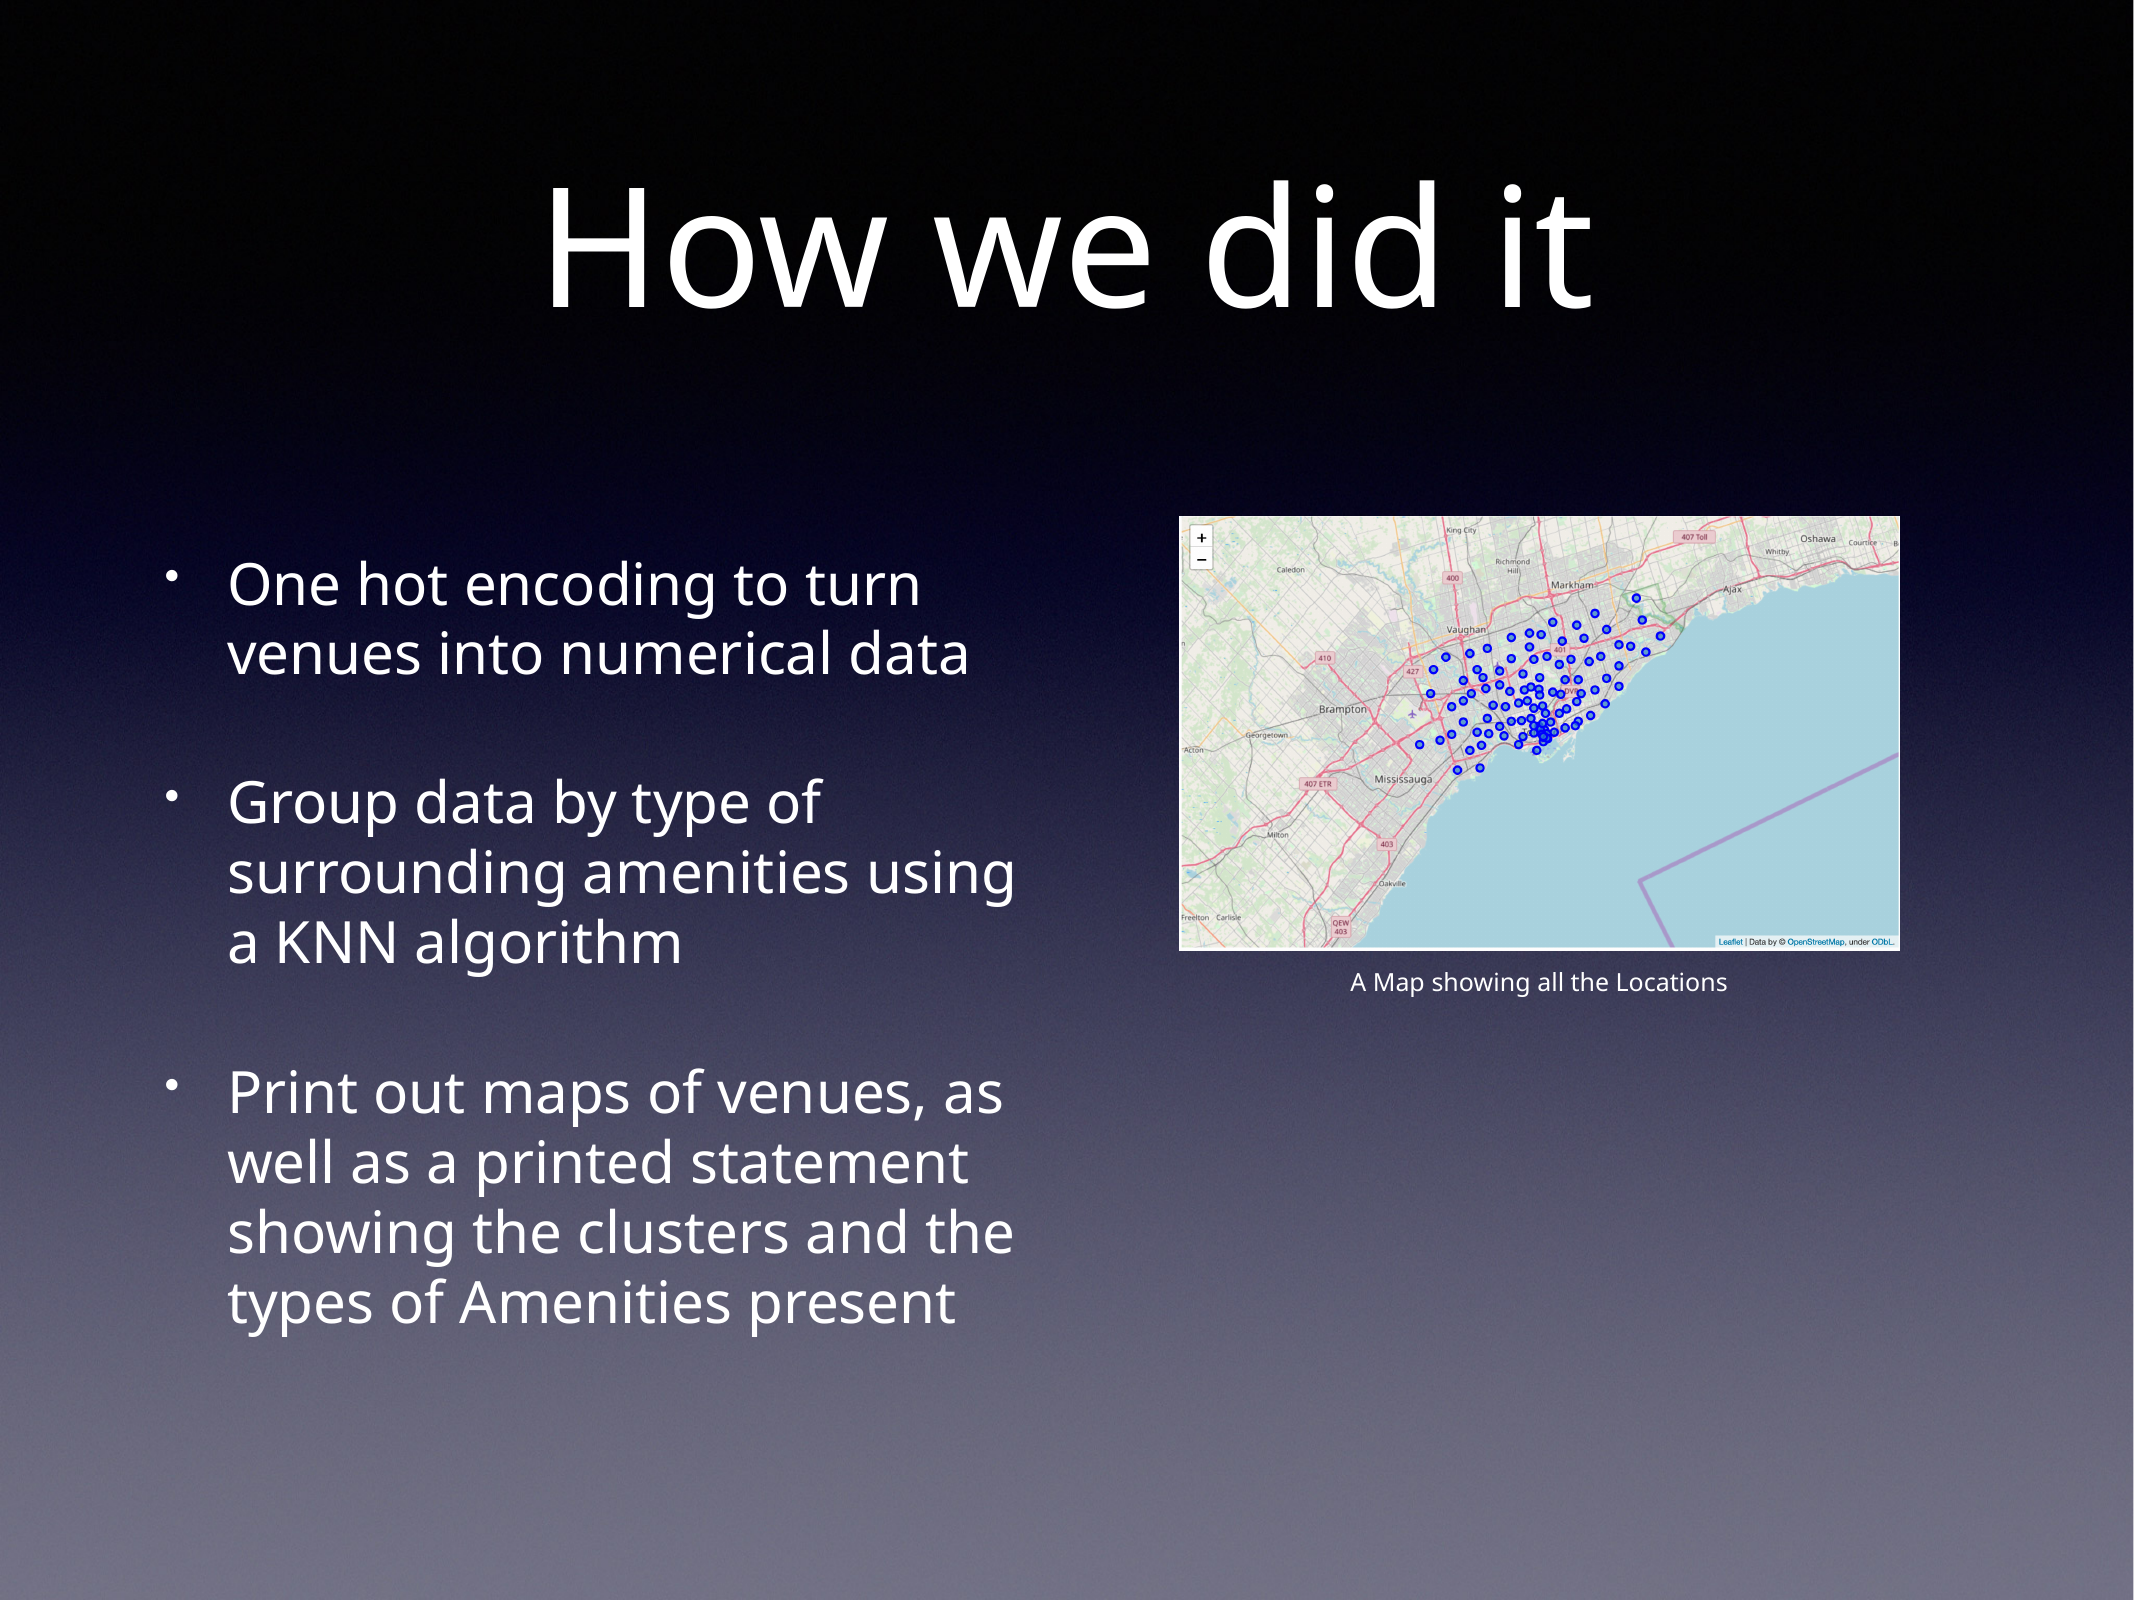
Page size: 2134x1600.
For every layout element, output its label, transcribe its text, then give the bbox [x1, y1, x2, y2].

picture [0, 0, 2134, 1600]
list One hot encoding to turn venues into numerical data Group data by type of surrounding amenities using a KNN algorithm Print out maps of venues, as well as a printed statement showing the clusters and the types of Amenities present [155, 424, 1032, 1457]
title How we did it [155, 66, 1978, 416]
text_box A Map showing all the Locations [1185, 960, 1894, 1005]
